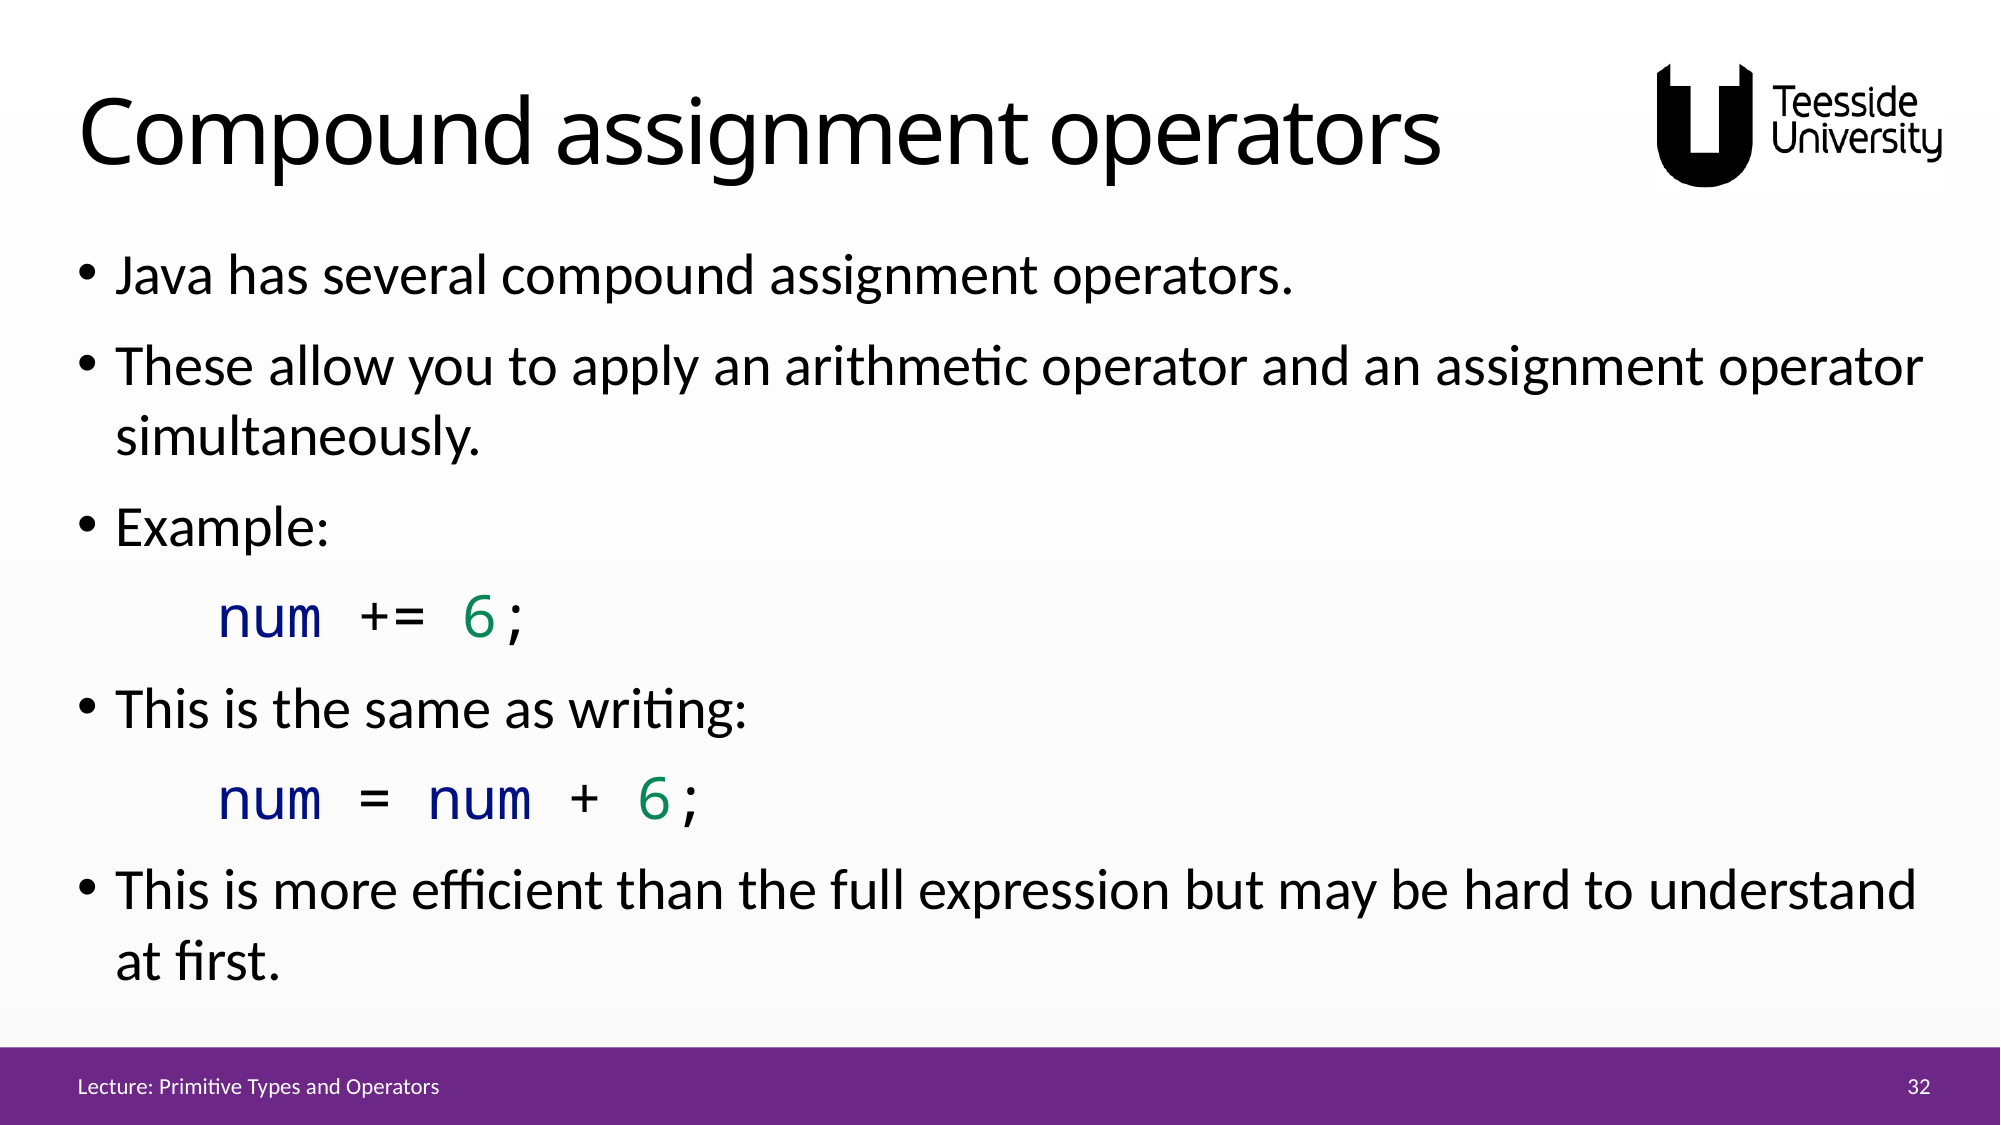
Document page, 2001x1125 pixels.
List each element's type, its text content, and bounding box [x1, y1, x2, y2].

slide_number 32 [1833, 1068, 1946, 1103]
picture [1652, 59, 1946, 191]
footer Lecture: Primitive Types and Operators [62, 1068, 1811, 1103]
title Compound assignment operators [62, 59, 1623, 191]
list Java has several compound assignment operators. These allow you to apply an arithmetic operator and an assignment operator simultaneously. Example: num += 6; This is the same as writing: num = num + 6; This is more efficient than the full expression but may be hard to understand at first. [62, 229, 1946, 1014]
